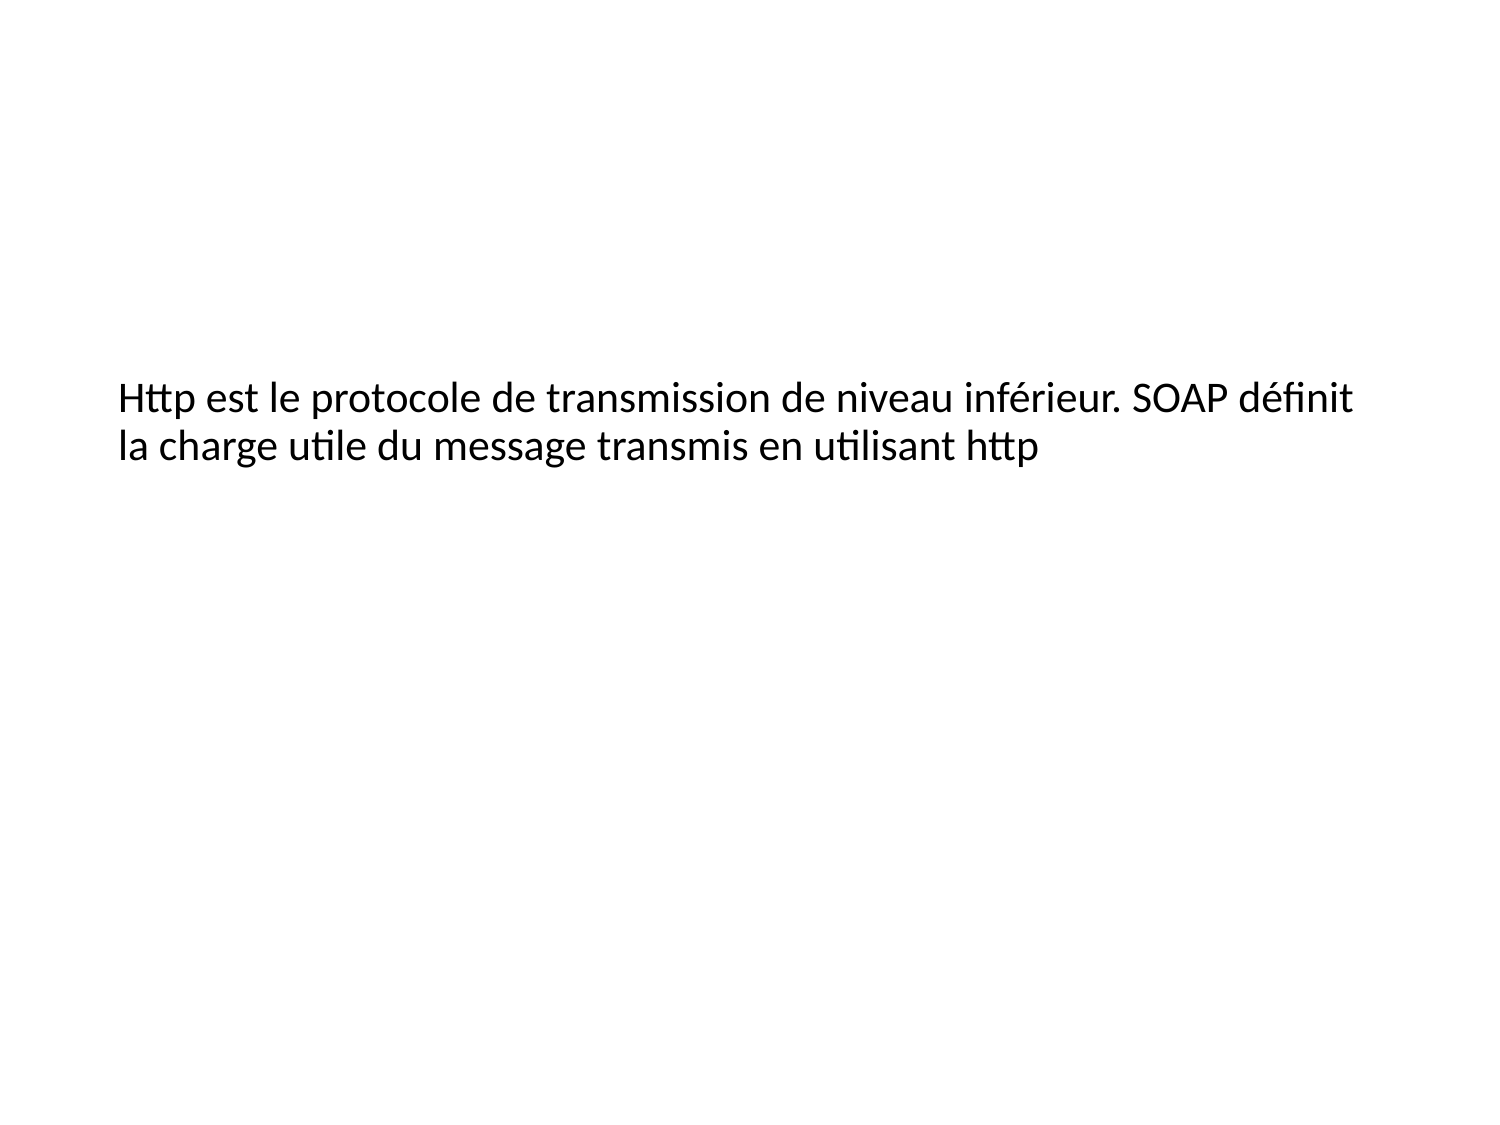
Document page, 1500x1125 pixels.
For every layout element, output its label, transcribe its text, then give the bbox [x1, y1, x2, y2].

list Http est le protocole de transmission de niveau inférieur. SOAP définit la charge utile du message transmis en utilisant http [103, 299, 1397, 1014]
